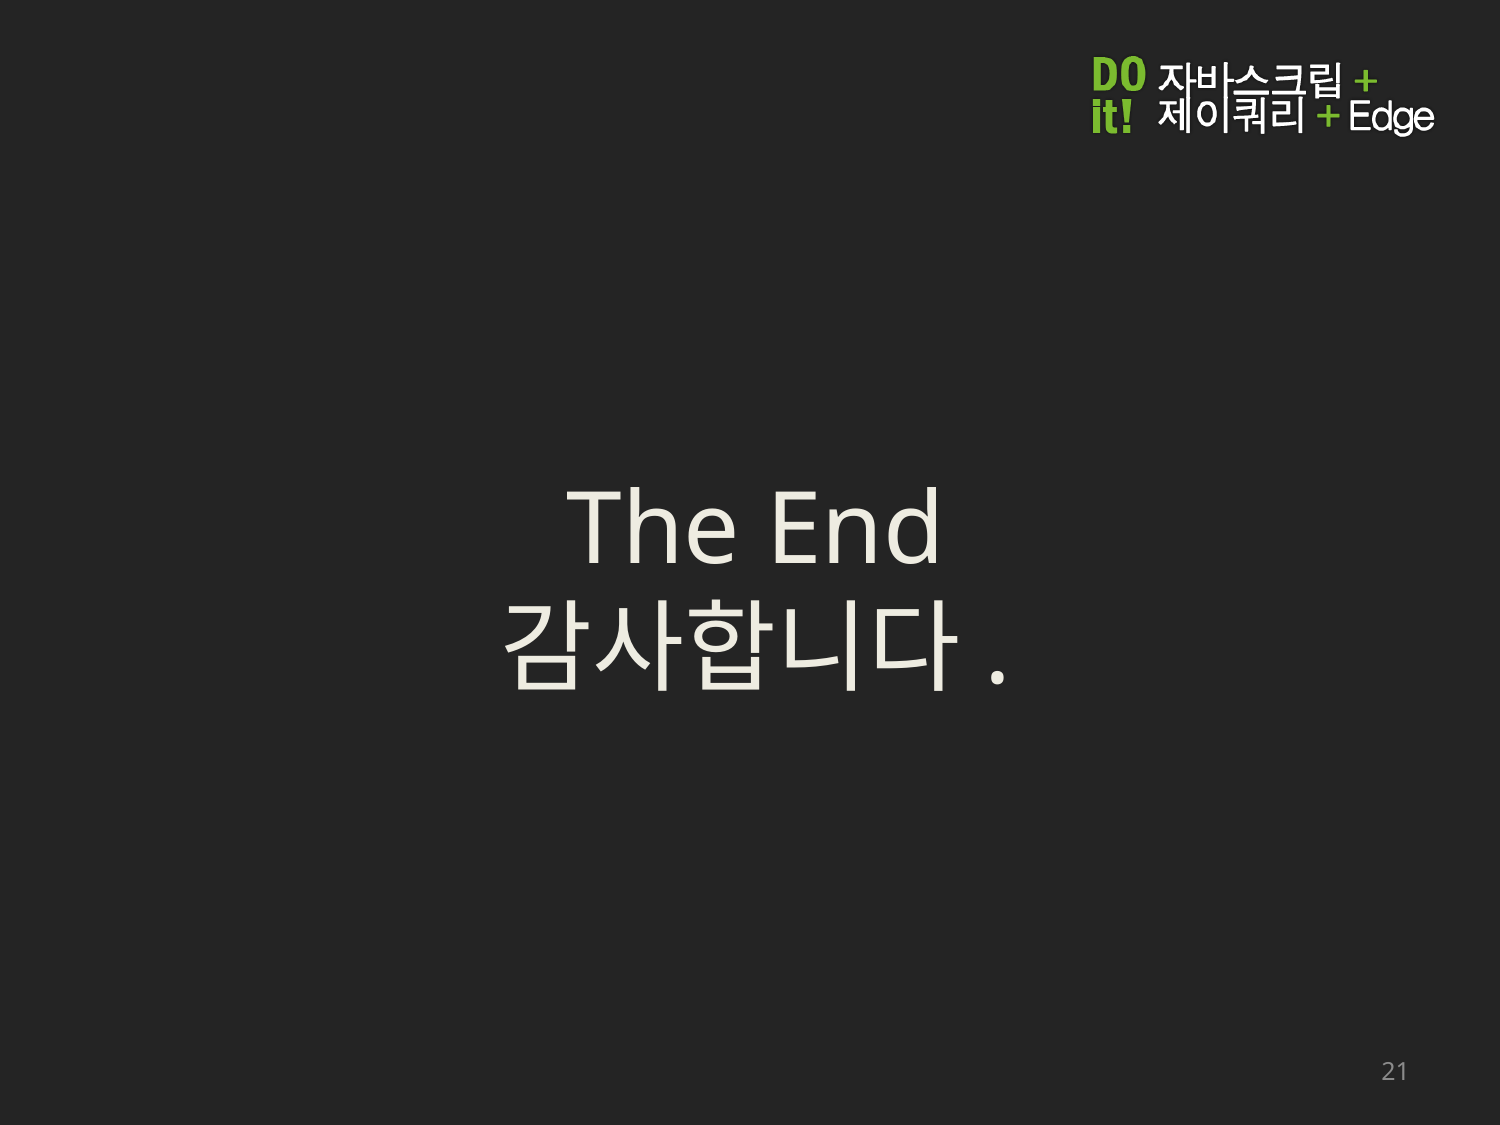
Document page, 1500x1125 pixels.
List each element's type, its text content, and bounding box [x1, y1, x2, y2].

slide_number 21 [1074, 1042, 1425, 1103]
picture [1074, 43, 1447, 149]
